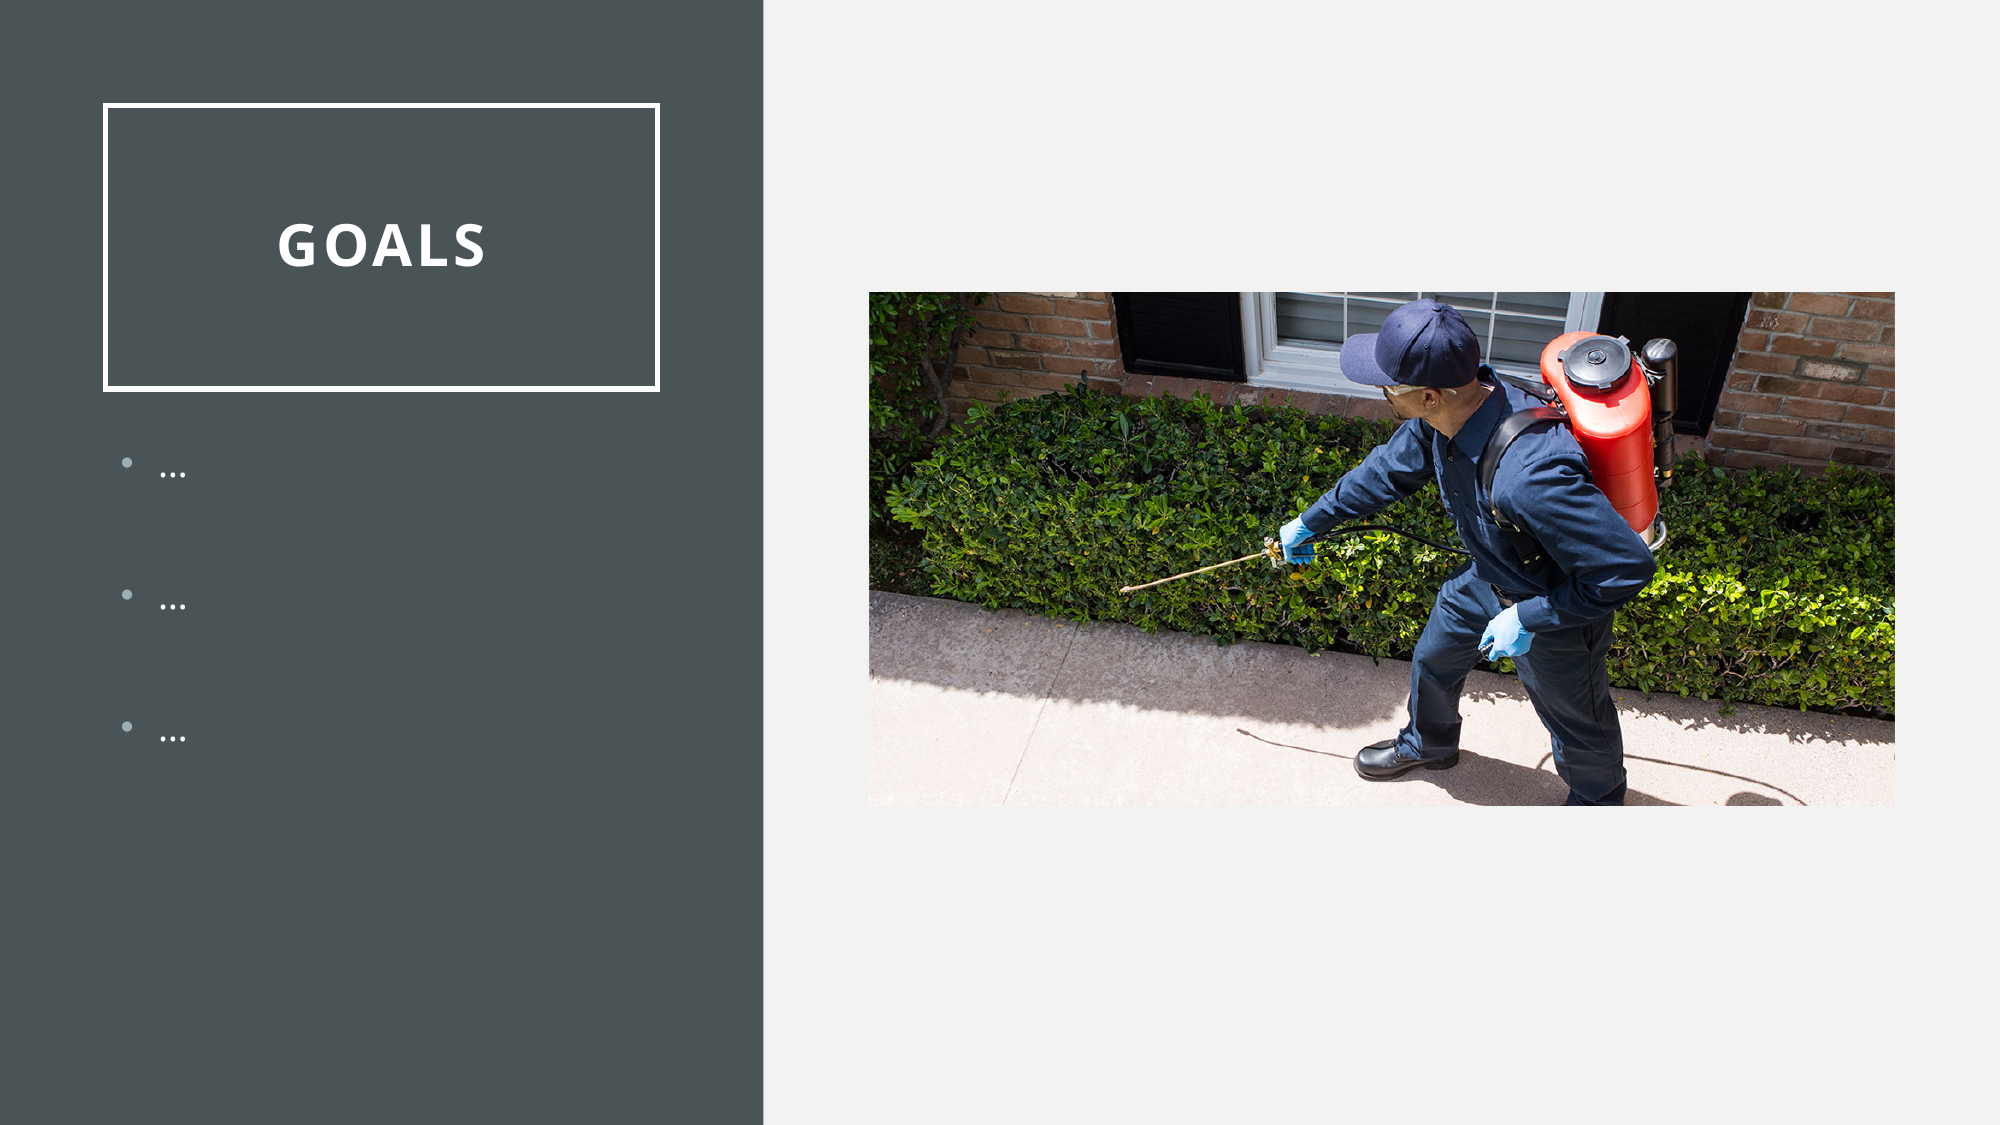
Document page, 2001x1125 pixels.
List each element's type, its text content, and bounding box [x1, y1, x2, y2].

picture [869, 292, 1895, 806]
text_box [0, 0, 764, 1125]
list … … … [105, 432, 658, 994]
text_box [764, 0, 2000, 1125]
title Goals [103, 103, 660, 392]
